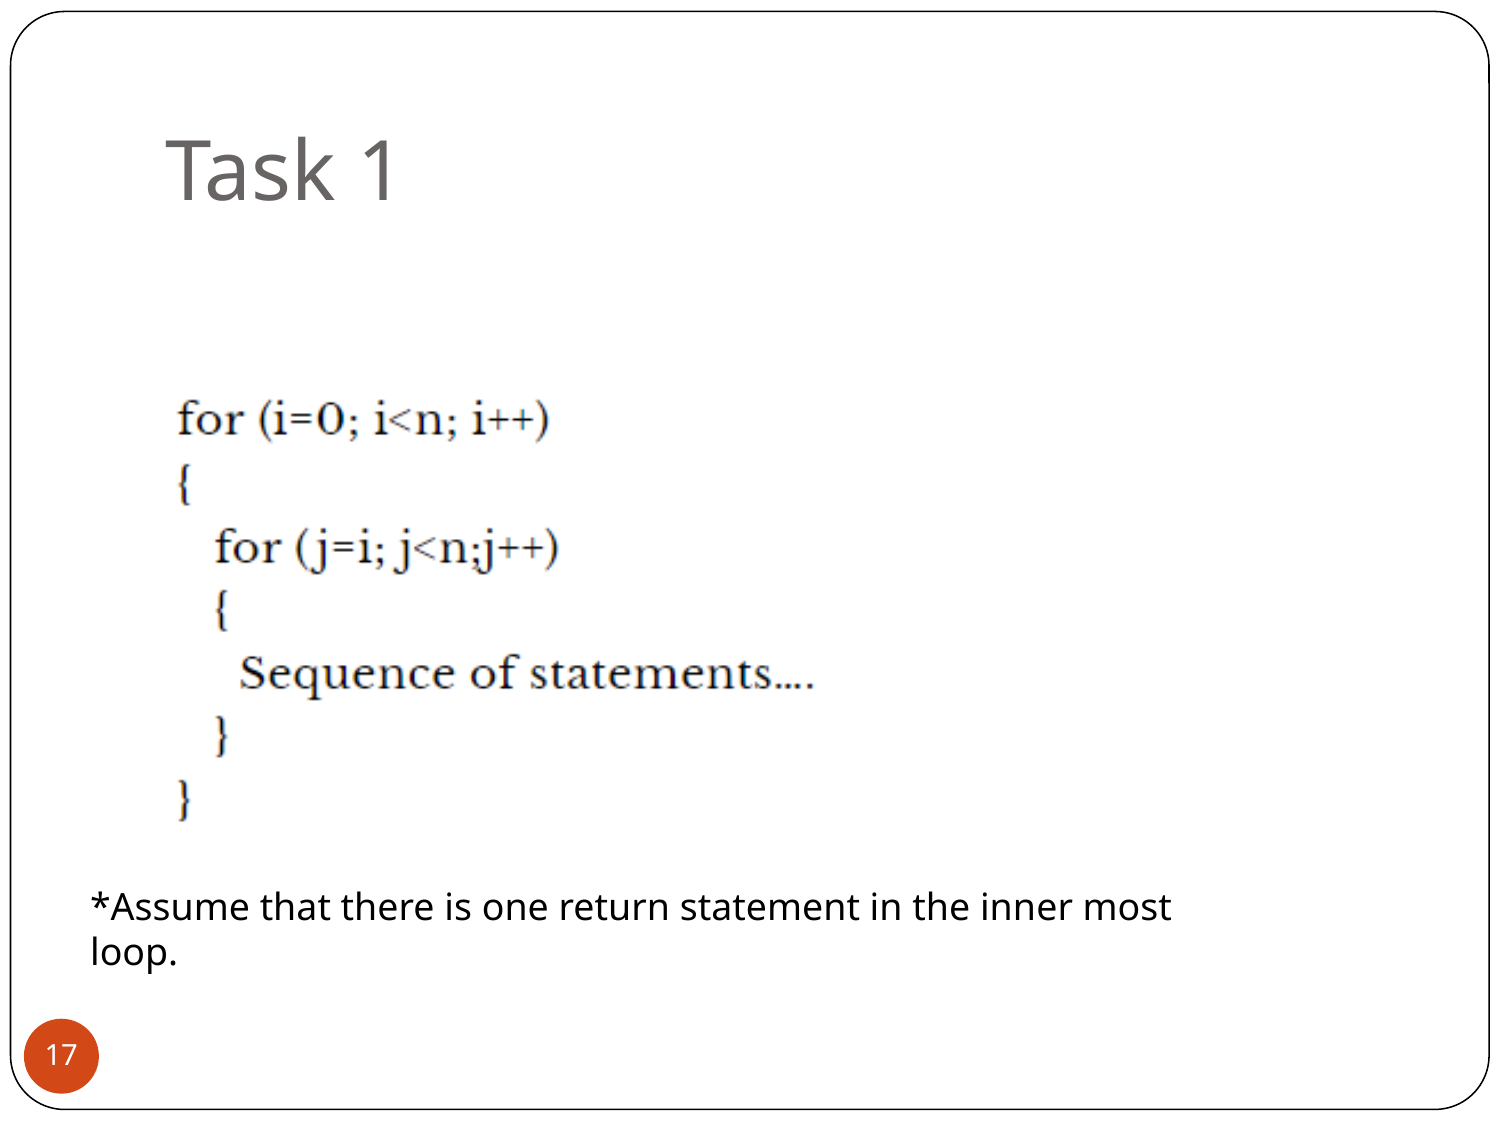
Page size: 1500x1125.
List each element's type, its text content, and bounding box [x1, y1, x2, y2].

title Task 1 [150, 45, 1425, 233]
slide_number 17 [23, 1018, 99, 1094]
text_box *Assume that there is one return statement in the inner most loop. [75, 874, 1250, 980]
picture [124, 387, 831, 838]
